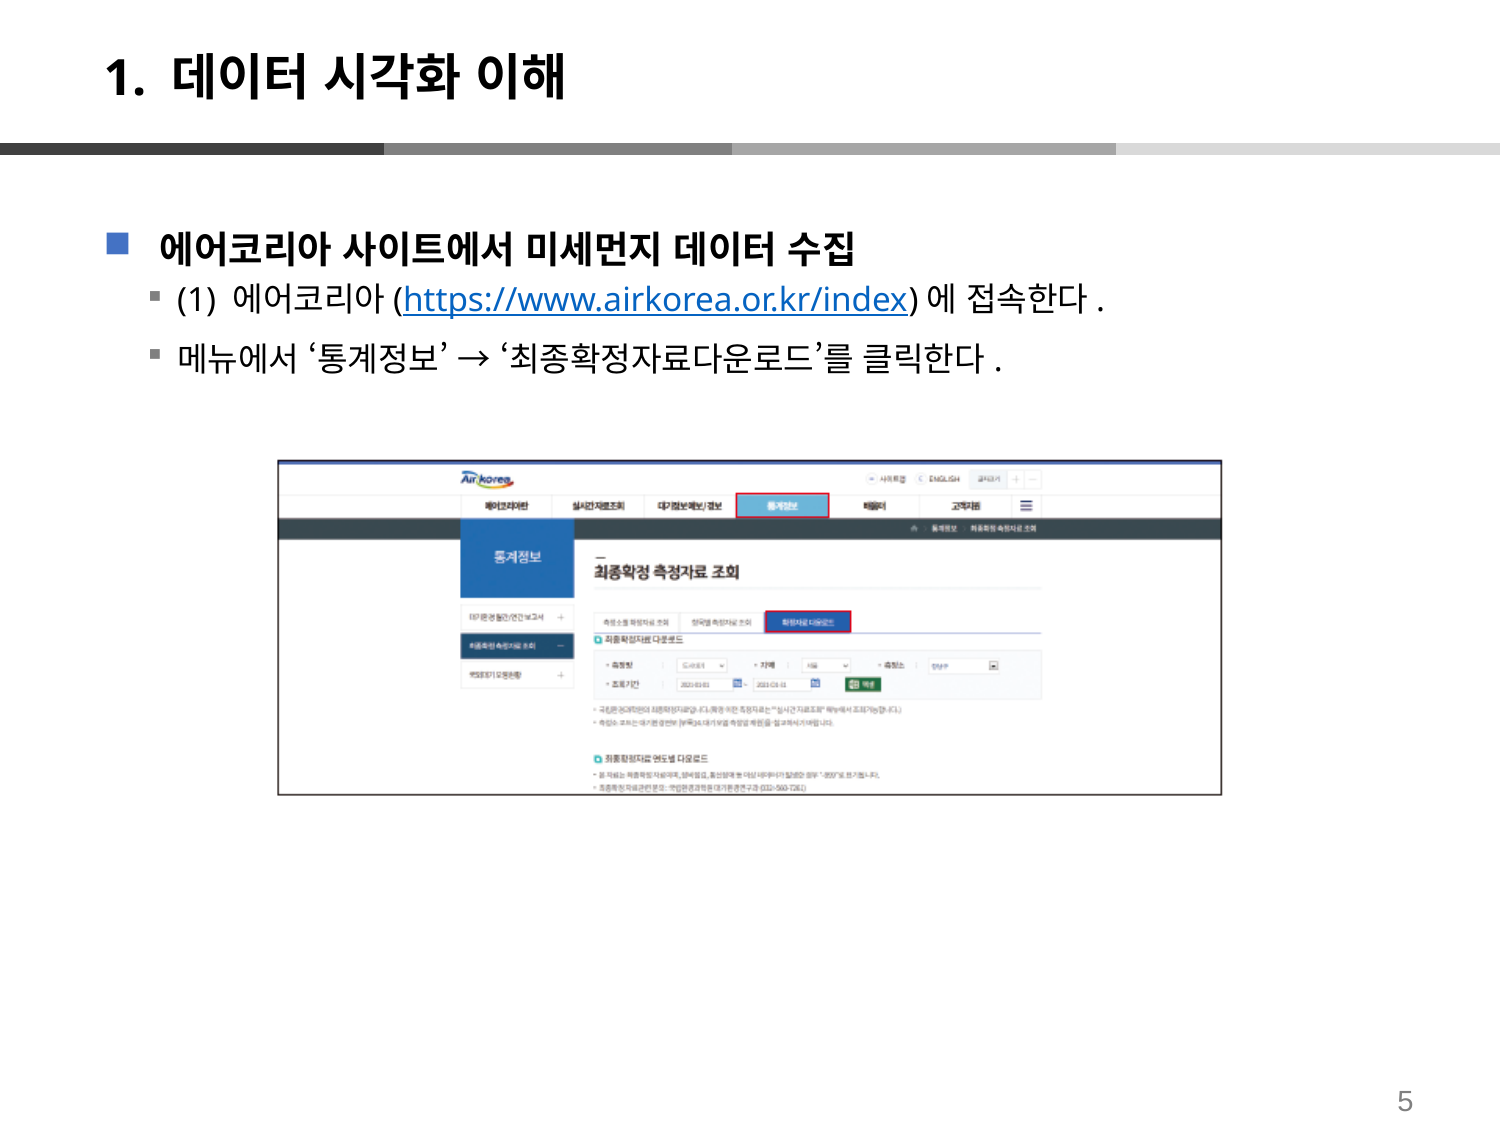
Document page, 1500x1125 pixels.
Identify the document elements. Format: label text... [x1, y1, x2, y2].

picture [262, 446, 1238, 810]
title 1. 데이터 시각화 이해 [88, 30, 1211, 121]
list 에어코리아 사이트에서 미세먼지 데이터 수집 (1) 에어코리아(https://www.airkorea.or.kr/index)에 접속한다. 메뉴에서 ‘통계정보’ → ‘최종확정자료다운로드’를 클릭한다. [88, 196, 1436, 1083]
